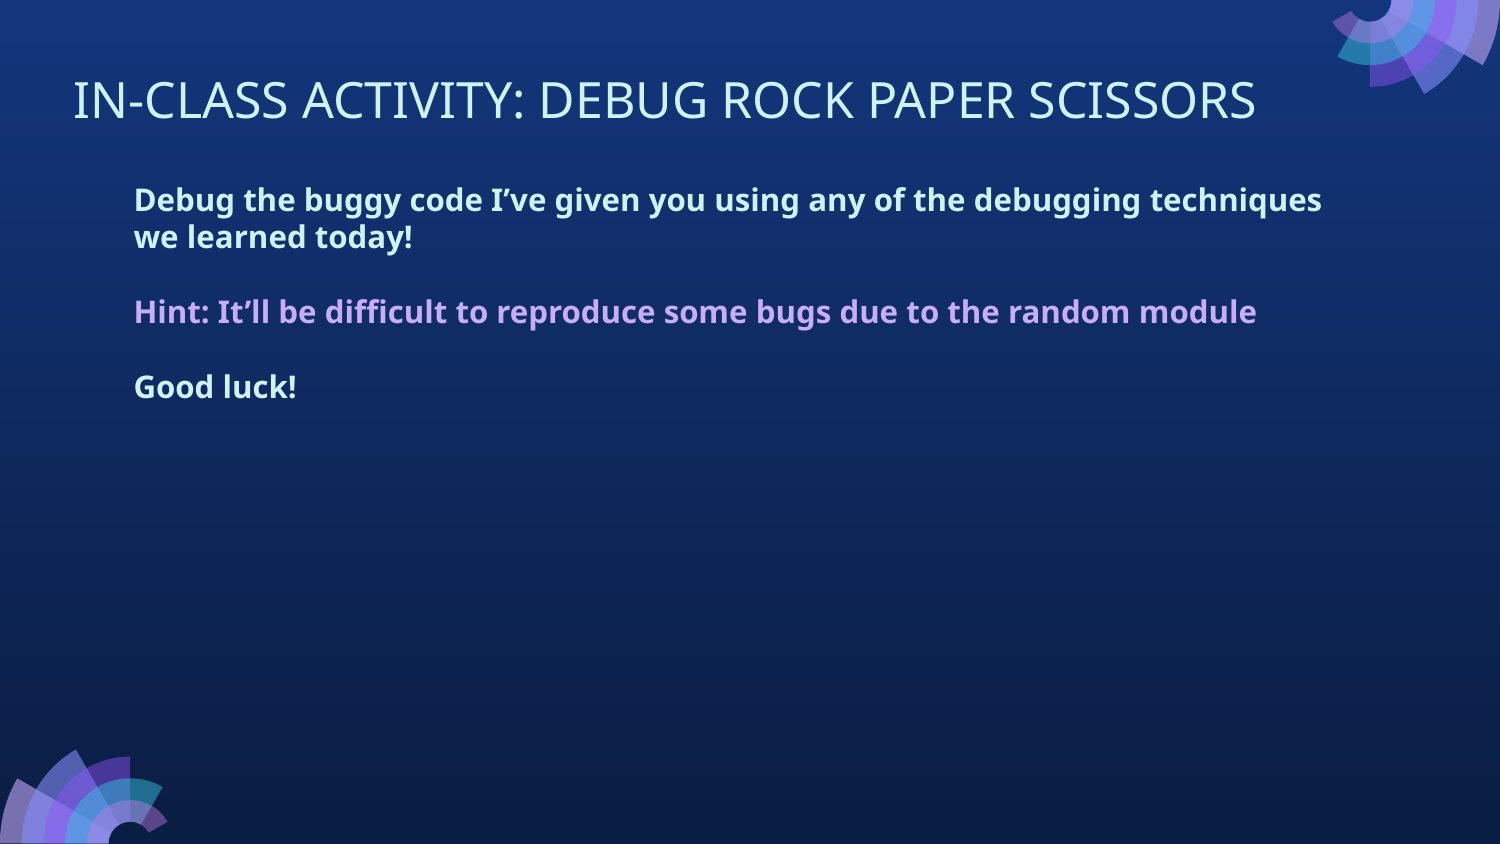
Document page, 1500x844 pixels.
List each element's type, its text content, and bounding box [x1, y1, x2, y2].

text_box Debug the buggy code I’ve given you using any of the debugging techniques we learned today! Hint: It’ll be difficult to reproduce some bugs due to the random module Good luck! [93, 165, 1383, 618]
text_box IN-CLASS ACTIVITY: DEBUG ROCK PAPER SCISSORS [58, 53, 1323, 148]
